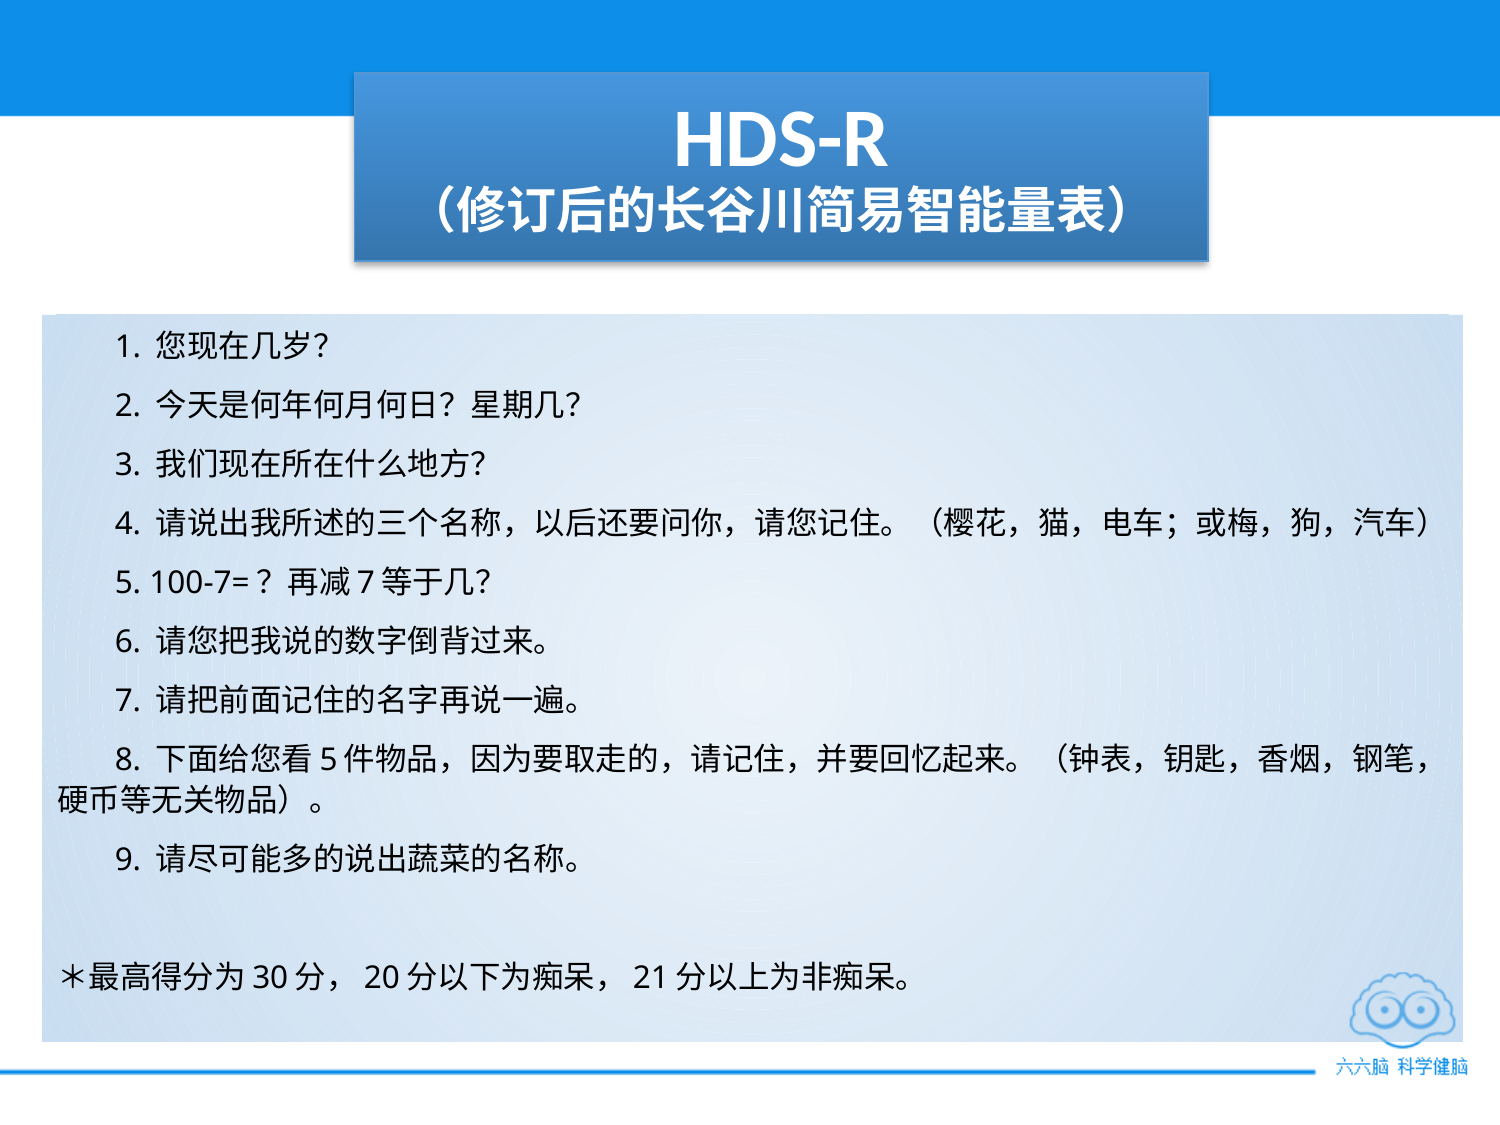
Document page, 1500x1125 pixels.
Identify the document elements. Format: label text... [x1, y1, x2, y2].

list 1. 您现在几岁？ 2. 今天是何年何月何日？星期几？ 3. 我们现在所在什么地方？ 4. 请说出我所述的三个名称，以后还要问你，请您记住。（樱花，猫，电车；或梅，狗，汽车） 5. 100-7=？再减7等于几？ 6. 请您把我说的数字倒背过来。 7. 请把前面记住的名字再说一遍。 8. 下面给您看5件物品，因为要取走的，请记住，并要回忆起来。（钟表，钥匙，香烟，钢笔，硬币等无关物品）。 9. 请尽可能多的说出蔬菜的名称。 ＊最高得分为30分，20分以下为痴呆，21分以上为非痴呆。 [41, 314, 1464, 1043]
title HDS-R （修订后的长谷川简易智能量表） [354, 72, 1209, 262]
picture [0, 0, 1500, 1125]
